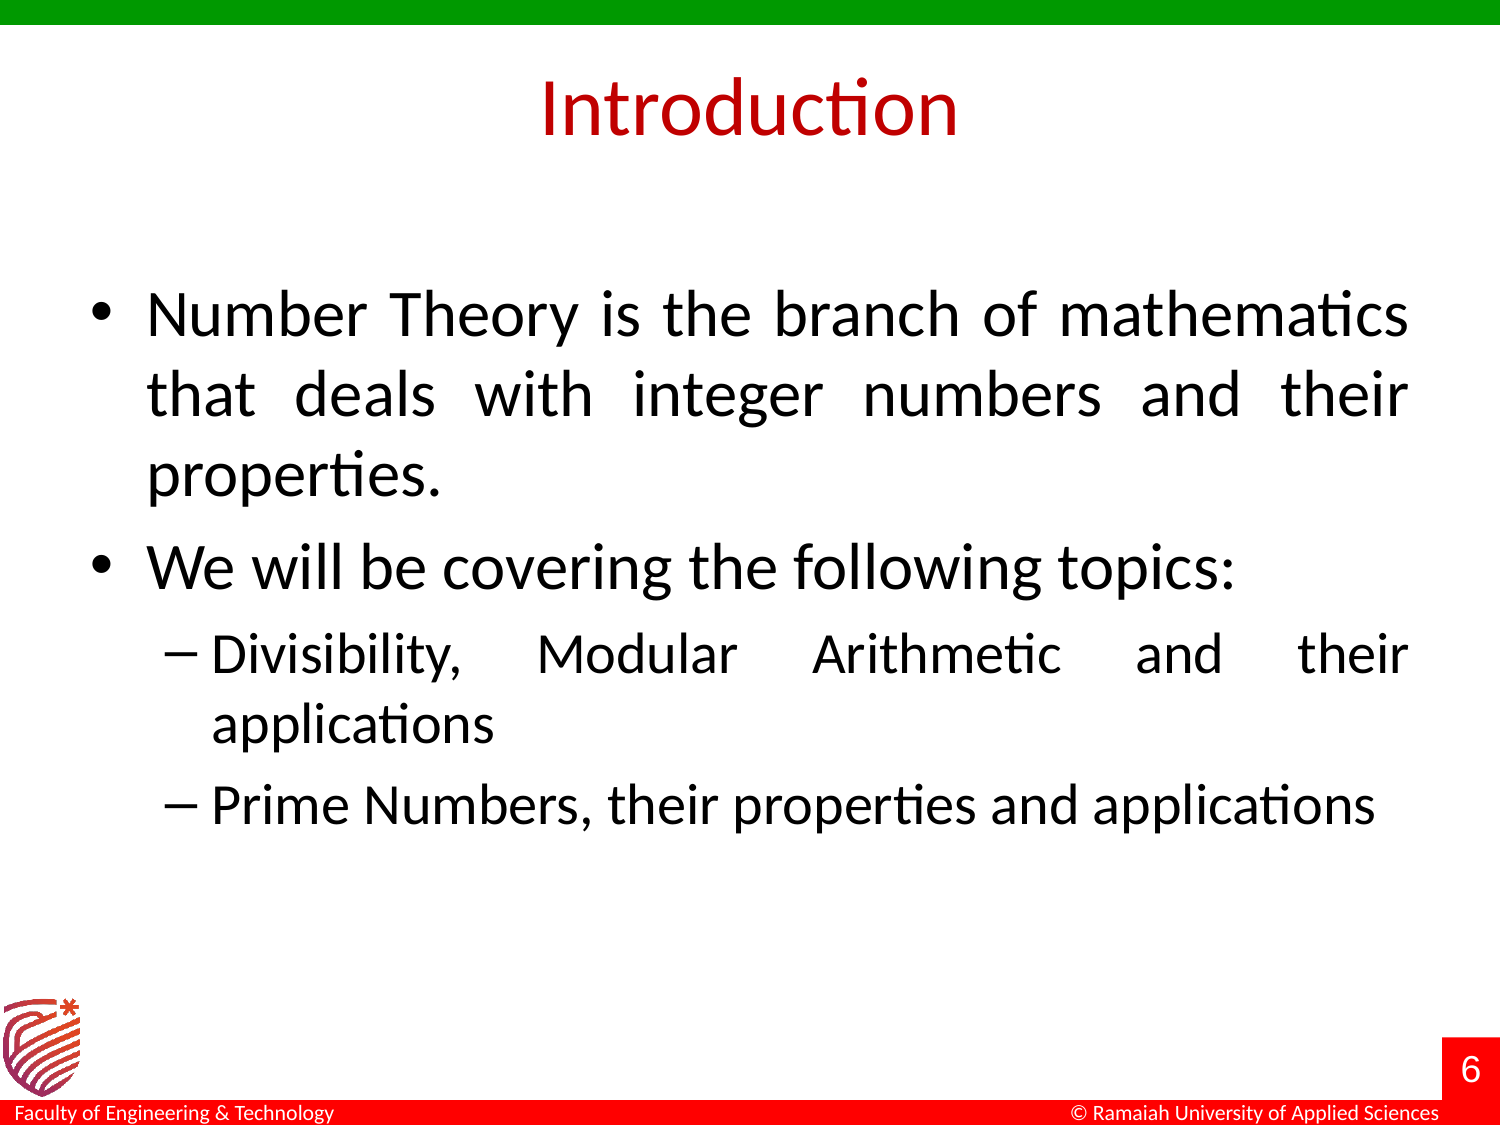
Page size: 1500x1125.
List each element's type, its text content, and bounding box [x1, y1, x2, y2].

picture [3, 998, 80, 1097]
list Number Theory is the branch of mathematics that deals with integer numbers and their properties. We will be covering the following topics: Divisibility, Modular Arithmetic and their applications Prime Numbers, their properties and applications [75, 262, 1425, 1005]
title Introduction [75, 45, 1425, 233]
